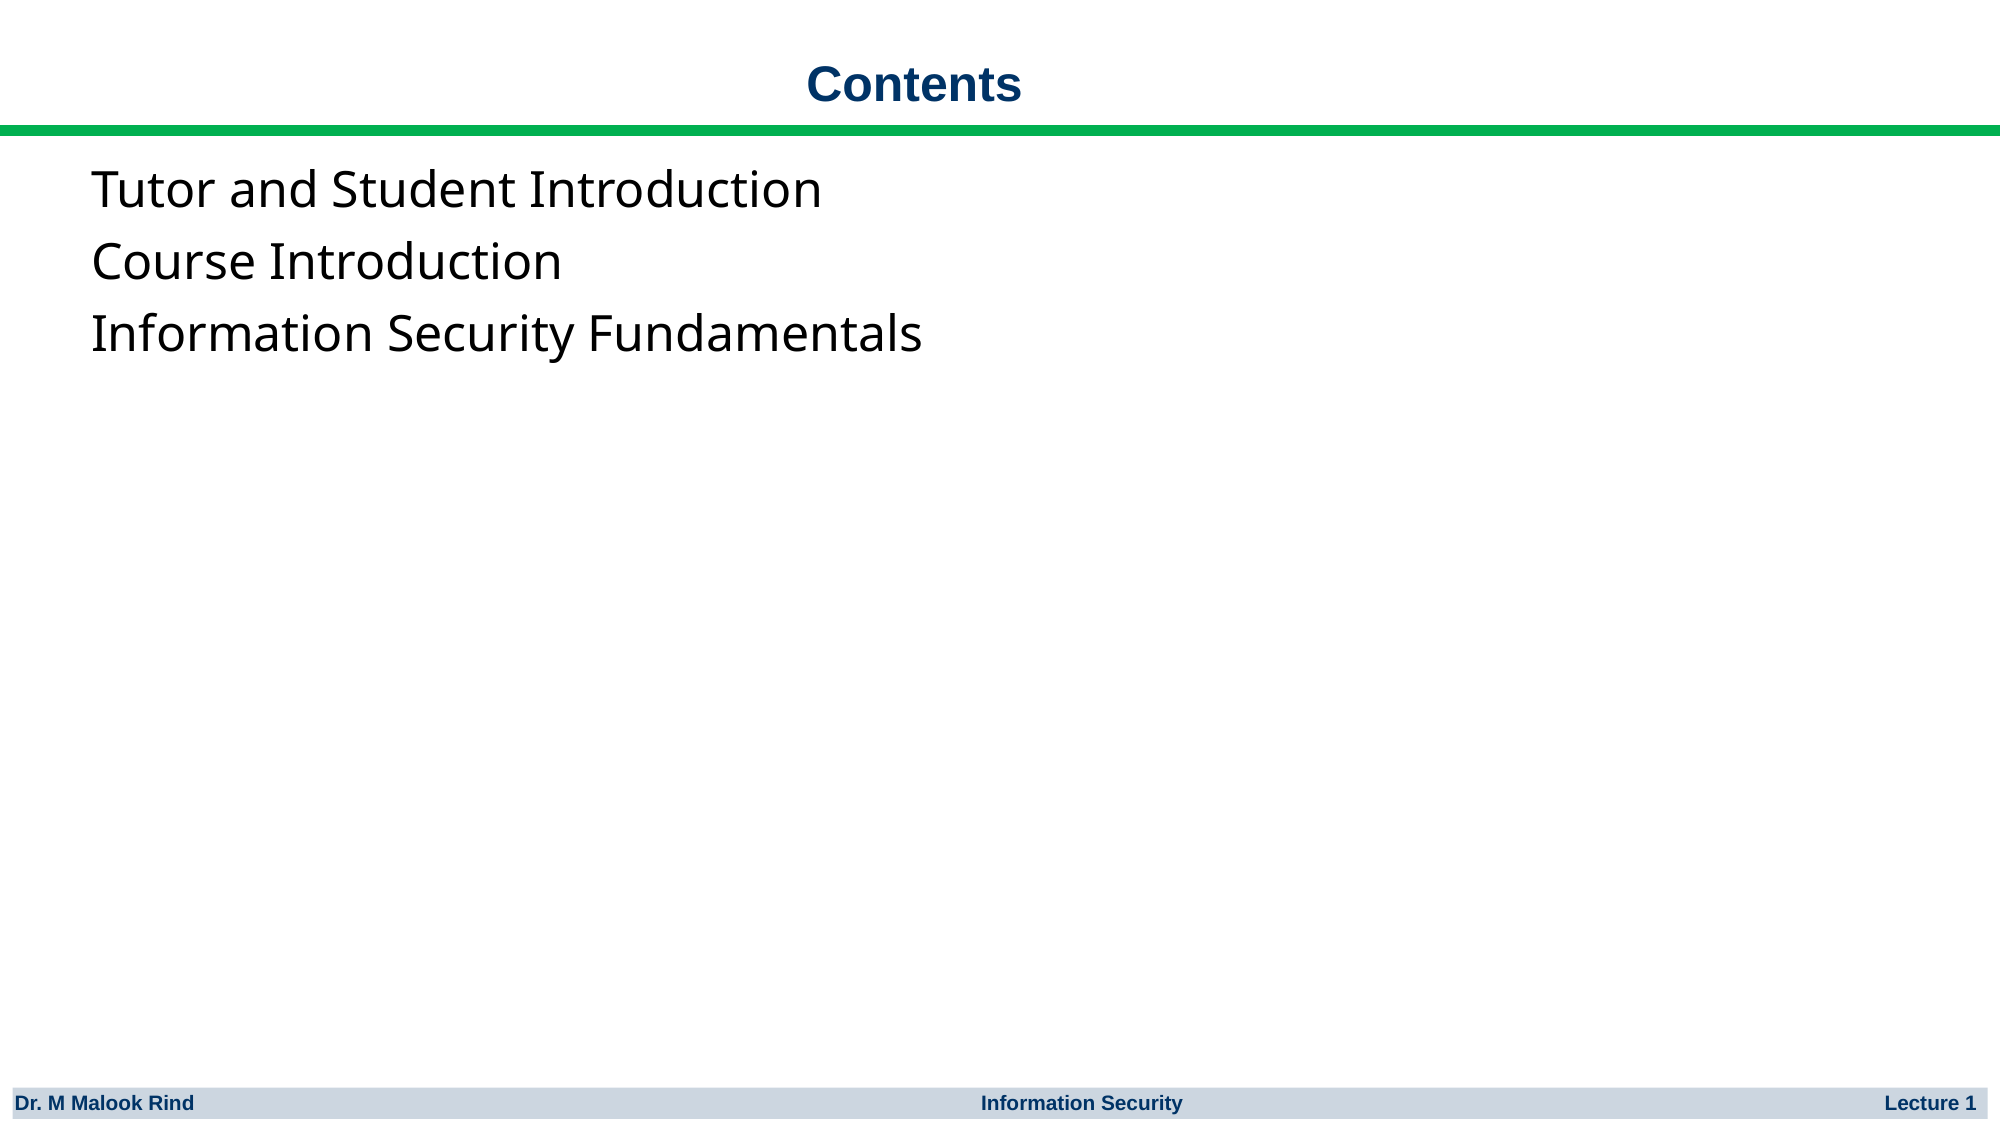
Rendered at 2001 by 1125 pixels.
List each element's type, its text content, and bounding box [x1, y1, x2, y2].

text_box [0, 125, 2000, 136]
text_box Tutor and Student Introduction Course Introduction Information Security Fundamentals [75, 149, 1763, 475]
title Contents [806, 50, 1082, 112]
text_box Dr. M Malook Rind Information Security Lecture 1 [12, 1087, 1988, 1125]
